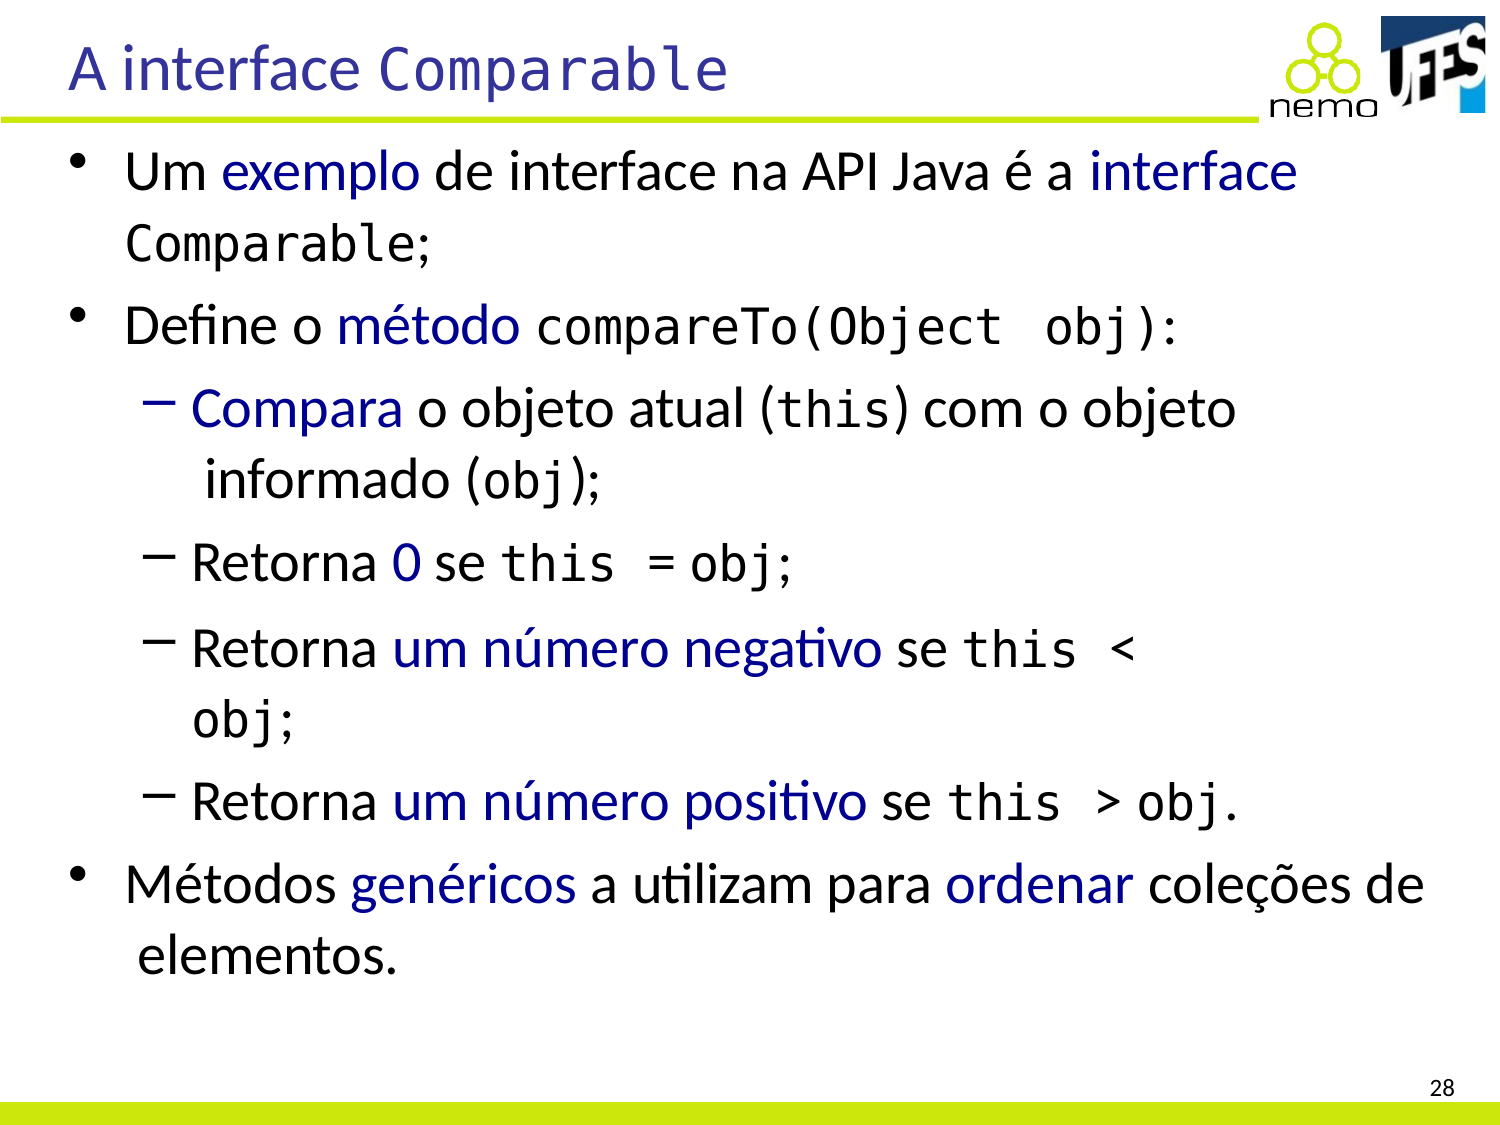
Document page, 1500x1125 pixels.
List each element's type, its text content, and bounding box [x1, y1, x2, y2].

picture [1270, 99, 1290, 117]
title A interface Comparable [66, 21, 738, 130]
picture [1356, 99, 1378, 117]
text_box Um exemplo de interface na API Java é a interface Comparable; Define o método compareTo(Object obj): Compara o objeto atual (this) com o objeto informado (obj); Retorna 0 se this = obj; Retorna um número negativo se this < obj; Retorna um número positivo se this > obj. Métodos genéricos a utilizam para ordenar coleções de elementos. [65, 130, 1439, 986]
slide_number 28 [1423, 1070, 1461, 1125]
picture [1293, 99, 1313, 117]
picture [1285, 22, 1361, 94]
picture [1381, 16, 1486, 113]
picture [1318, 99, 1352, 117]
